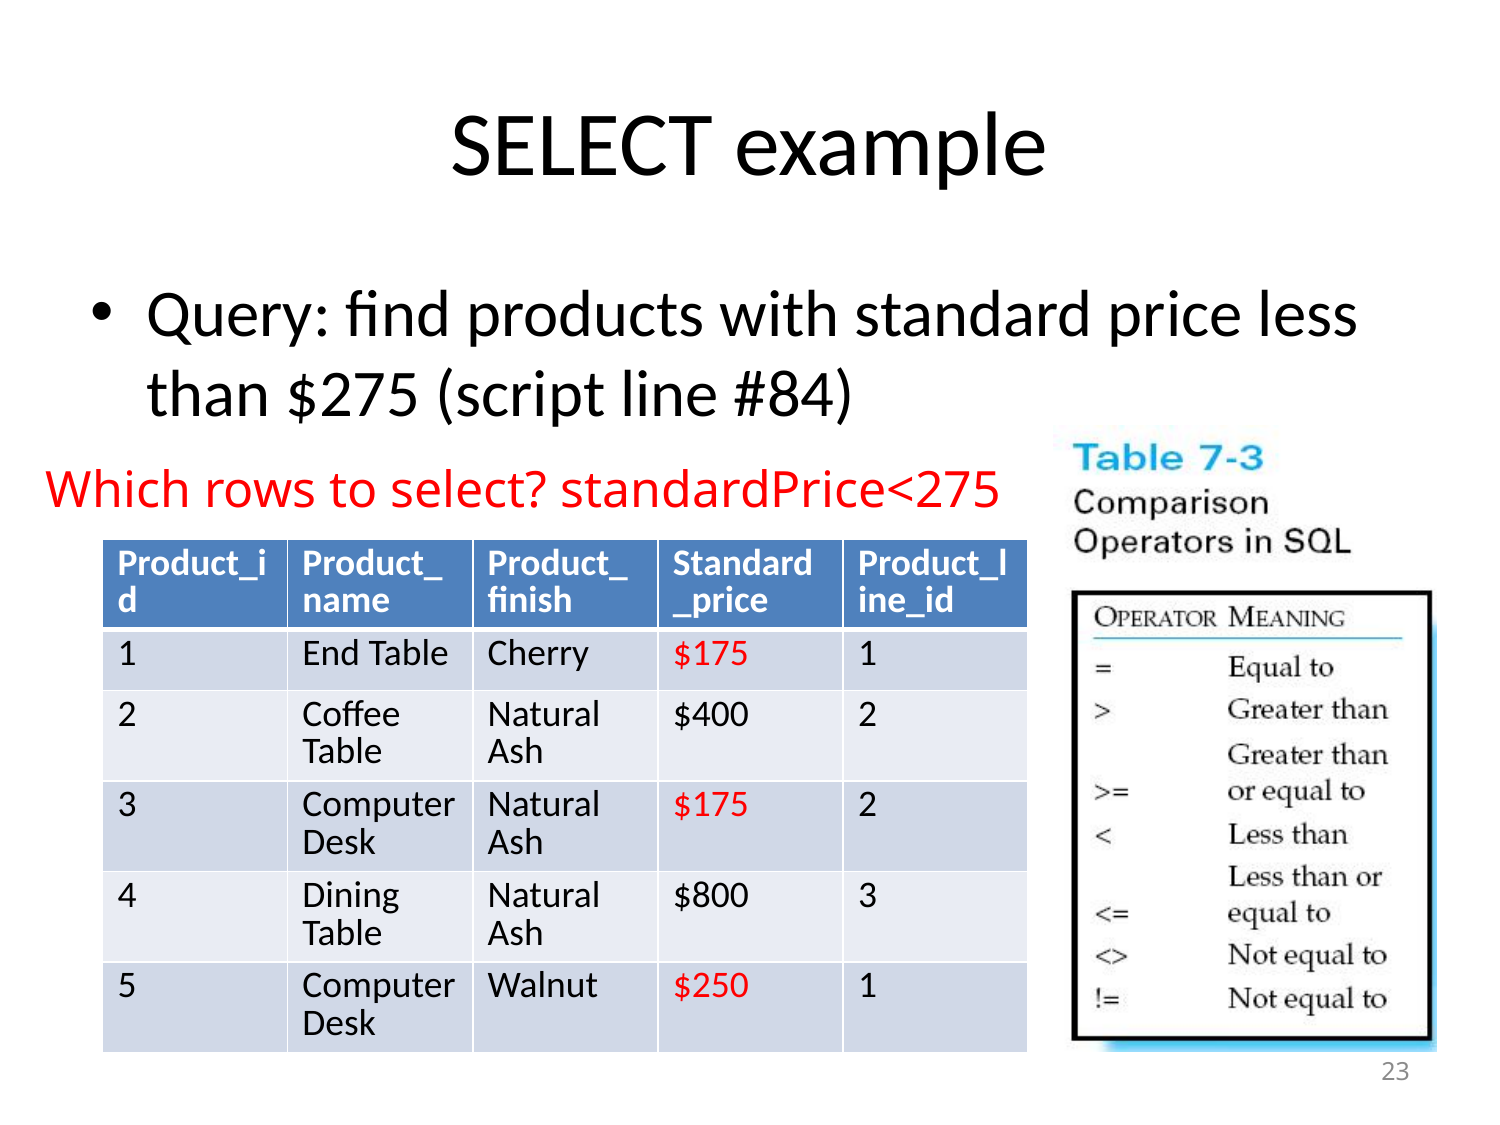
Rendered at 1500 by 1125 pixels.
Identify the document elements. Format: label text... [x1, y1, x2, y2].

table_cell 2 [844, 782, 1027, 871]
table_cell Natural Ash [474, 872, 657, 961]
table_cell 1 [844, 632, 1027, 690]
table_cell 5 [103, 963, 287, 1052]
slide_number 23 [1074, 1061, 1425, 1103]
text_box Which rows to select? standardPrice<275 [30, 449, 1048, 525]
table_cell Computer Desk [288, 963, 472, 1052]
table_cell Coffee Table [288, 691, 472, 780]
list Query: find products with standard price less than $275 (script line #84) [75, 262, 1425, 449]
picture [1053, 425, 1437, 1053]
table_cell Walnut [474, 963, 657, 1052]
table_header Product_name [288, 540, 472, 627]
table_cell Computer Desk [288, 782, 472, 871]
list Query: find products with standard price less than $275 (script line #84) [75, 525, 1048, 1005]
table_cell End Table [288, 632, 472, 690]
table_cell 2 [844, 691, 1027, 780]
table_cell Natural Ash [474, 782, 657, 871]
table_cell 2 [103, 691, 287, 780]
table_cell $175 [659, 632, 842, 690]
table_cell 1 [103, 632, 287, 690]
table_cell 4 [103, 872, 287, 961]
table_cell $400 [659, 691, 842, 780]
table_header Product_line_id [844, 540, 1027, 627]
table_header Standard_price [659, 540, 842, 627]
table_cell 3 [844, 872, 1027, 961]
table_cell 1 [844, 963, 1027, 1052]
table_cell 3 [103, 782, 287, 871]
title SELECT example [75, 45, 1425, 233]
table_cell $250 [659, 963, 842, 1052]
table_header Product_finish [474, 540, 657, 627]
table_cell $175 [659, 782, 842, 871]
table_cell $800 [659, 872, 842, 961]
table_cell Dining Table [288, 872, 472, 961]
table_cell Cherry [474, 632, 657, 690]
table_cell Natural Ash [474, 691, 657, 780]
table_header Product_id [103, 540, 287, 627]
